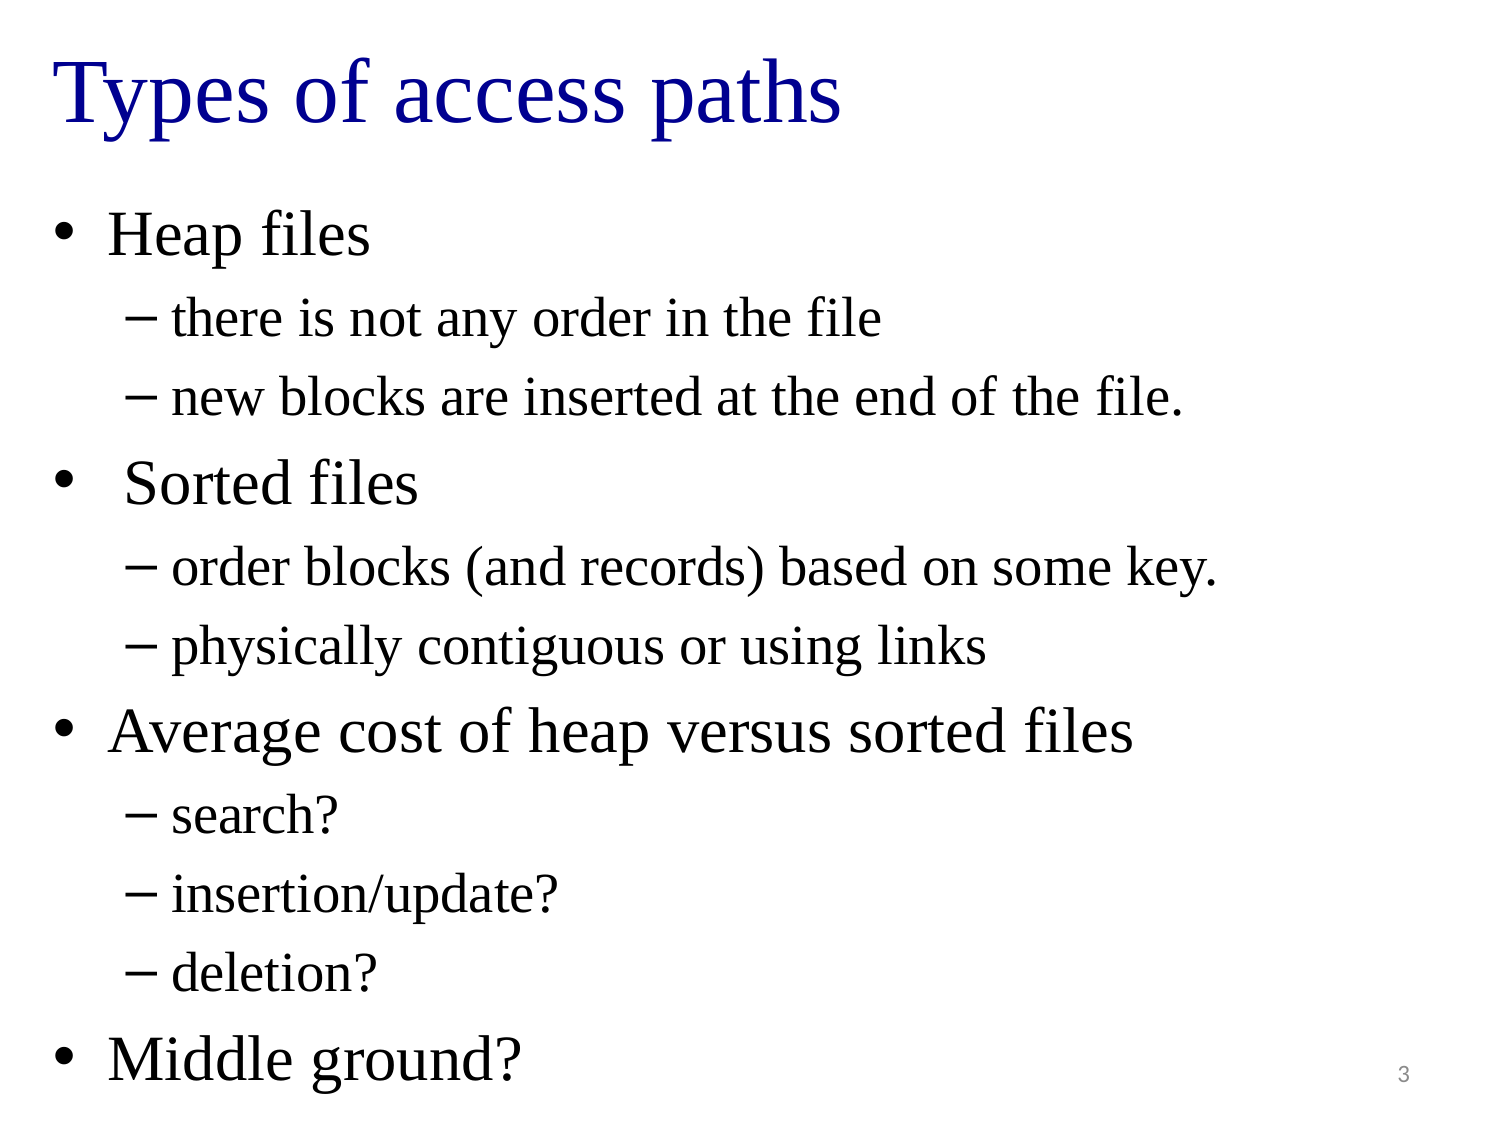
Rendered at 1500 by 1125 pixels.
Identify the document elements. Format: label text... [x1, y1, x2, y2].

slide_number 3 [1074, 1042, 1425, 1103]
list Heap files there is not any order in the file new blocks are inserted at the end of the file. Sorted files order blocks (and records) based on some key. physically contiguous or using links Average cost of heap versus sorted files search? insertion/update? deletion? Middle ground? [37, 183, 1470, 1103]
title Types of access paths [37, 7, 1470, 164]
